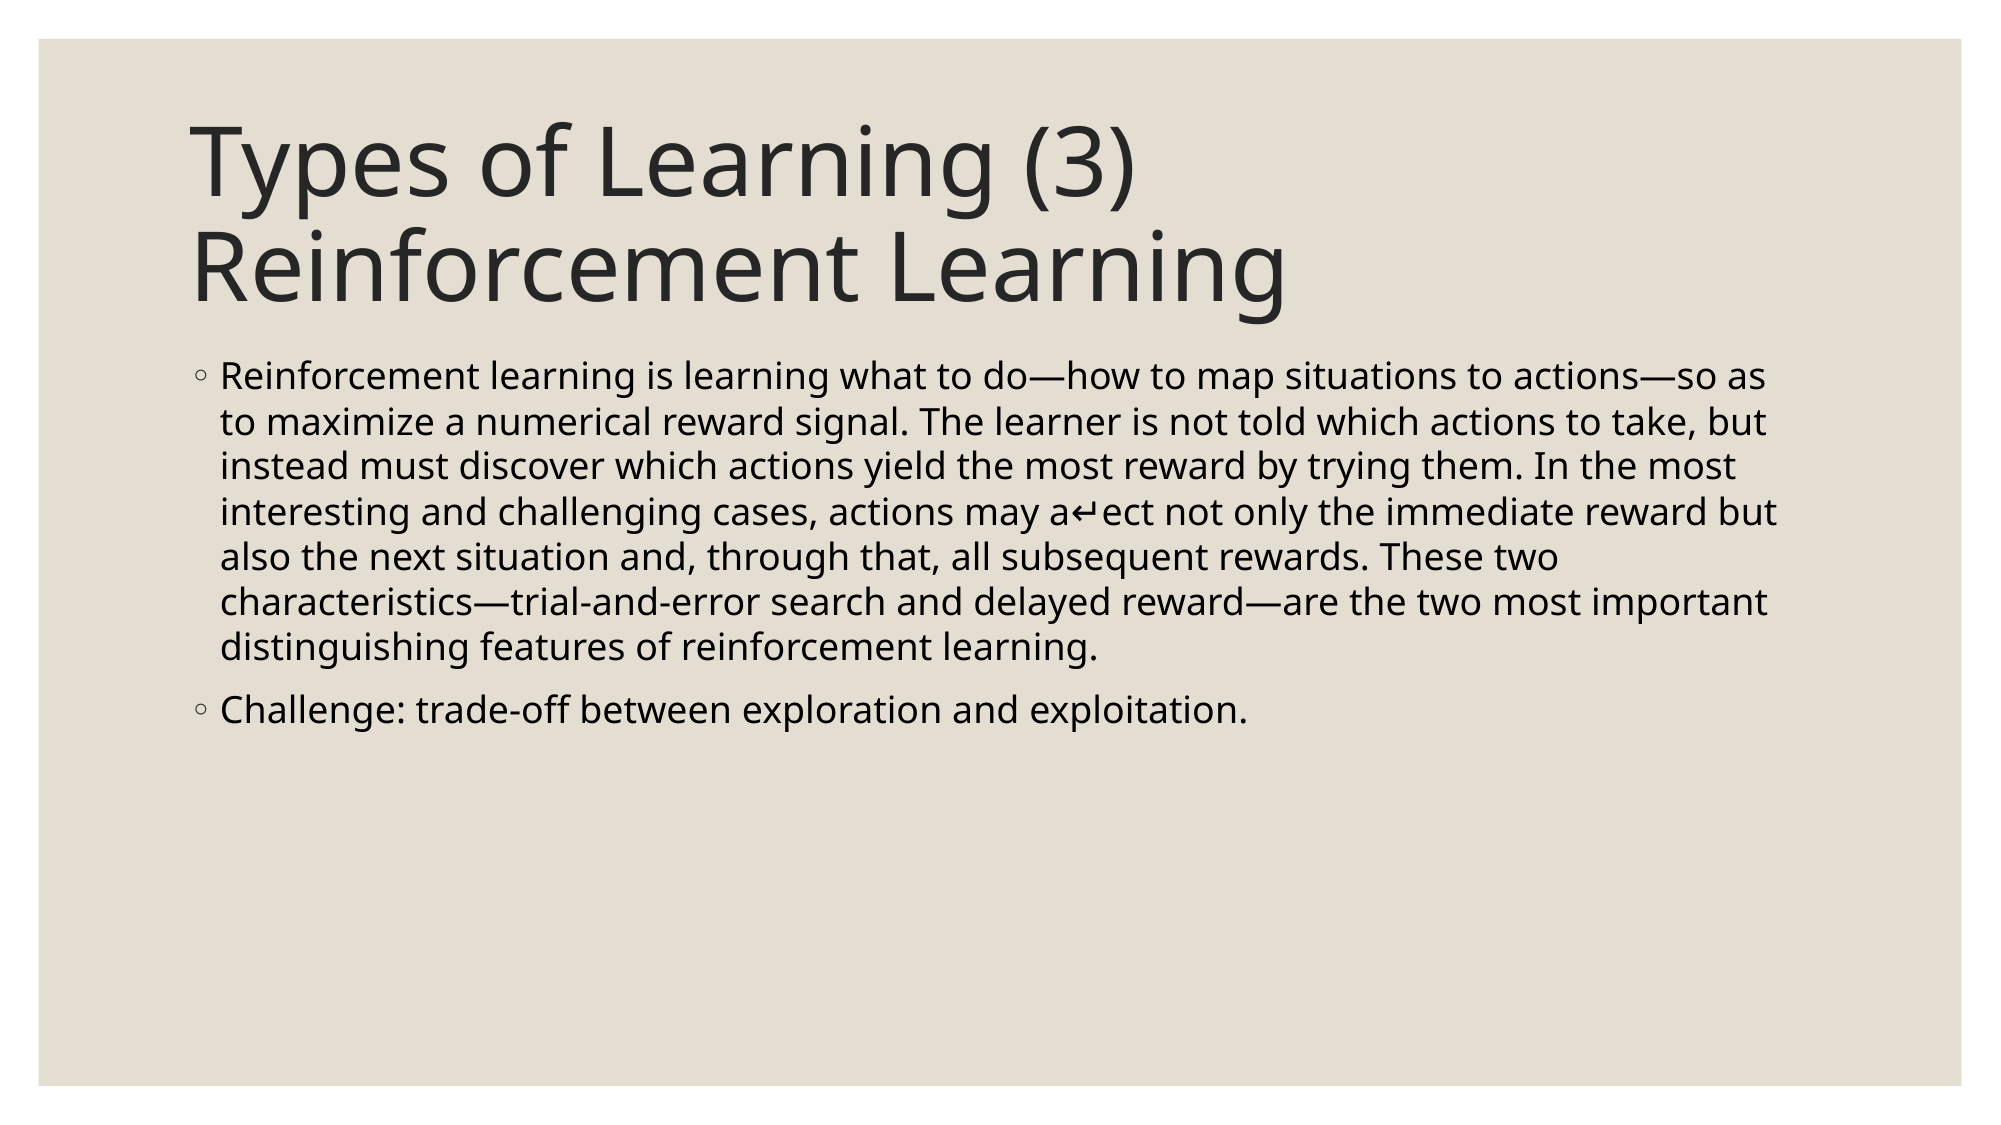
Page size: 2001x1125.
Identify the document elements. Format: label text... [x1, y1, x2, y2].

list Reinforcement learning is learning what to do—how to map situations to actions—so as to maximize a numerical reward signal. The learner is not told which actions to take, but instead must discover which actions yield the most reward by trying them. In the most interesting and challenging cases, actions may a↵ect not only the immediate reward but also the next situation and, through that, all subsequent rewards. These two characteristics—trial-and-error search and delayed reward—are the two most important distinguishing features of reinforcement learning. Challenge: trade-off between exploration and exploitation. [174, 345, 1825, 990]
title Types of Learning (3) Reinforcement Learning [174, 105, 1825, 331]
